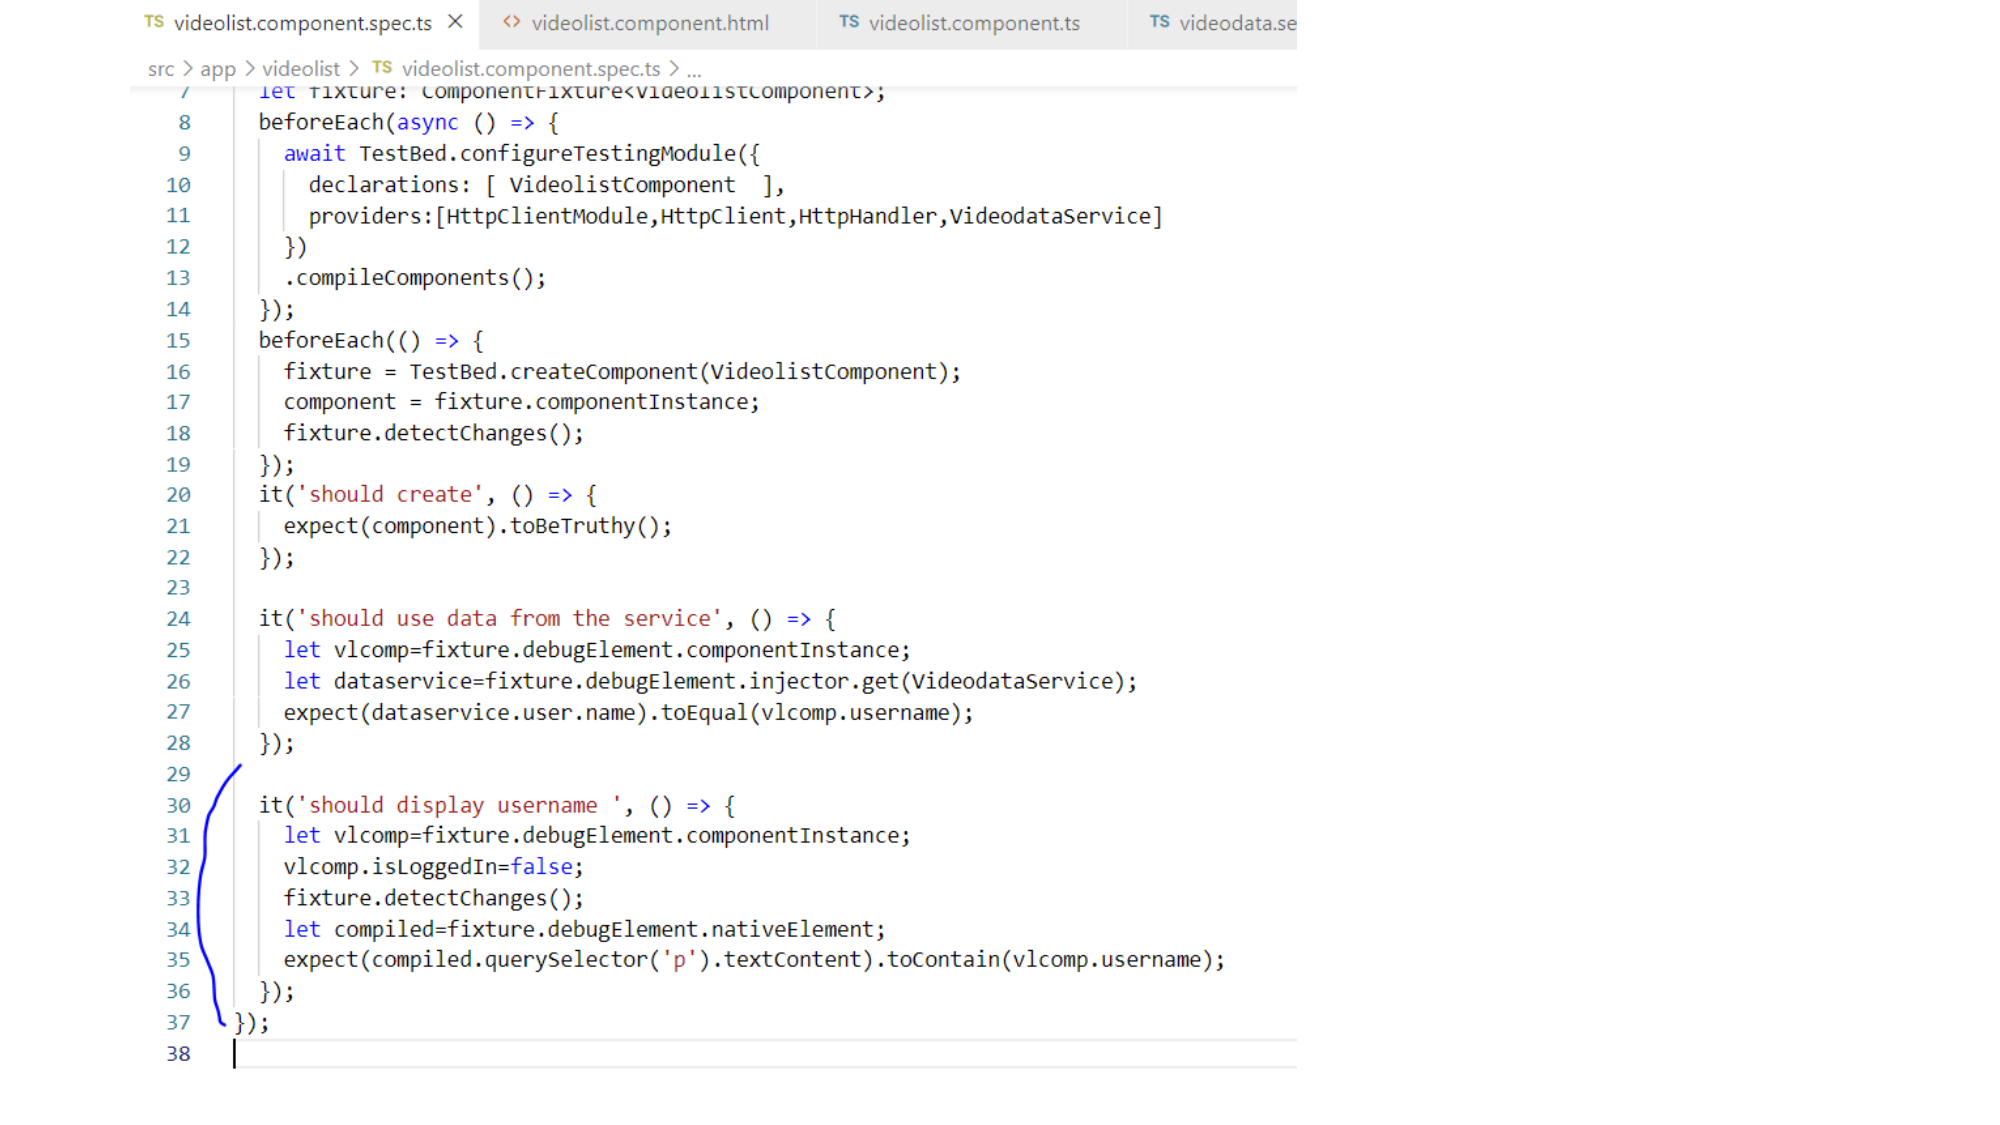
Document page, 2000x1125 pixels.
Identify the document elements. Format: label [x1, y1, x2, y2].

picture [130, 0, 1297, 1125]
